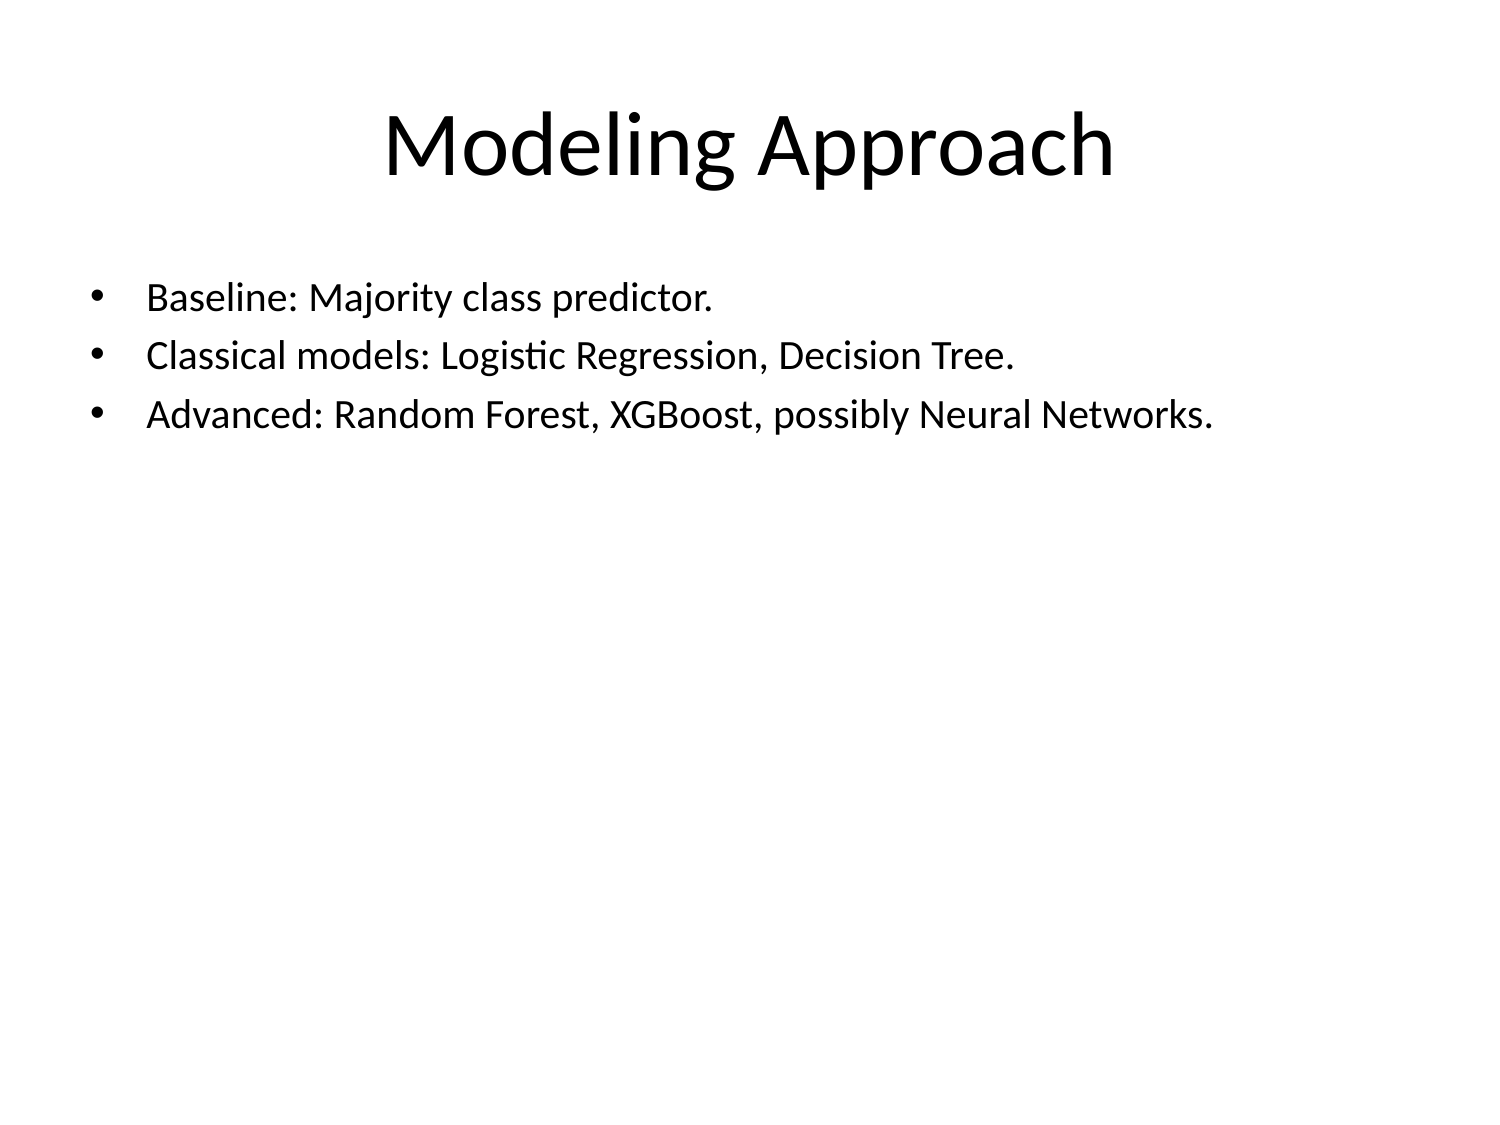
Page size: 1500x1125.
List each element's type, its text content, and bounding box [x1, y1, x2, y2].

list Baseline: Majority class predictor. Classical models: Logistic Regression, Decision Tree. Advanced: Random Forest, XGBoost, possibly Neural Networks. [75, 262, 1425, 1005]
title Modeling Approach [75, 45, 1425, 233]
